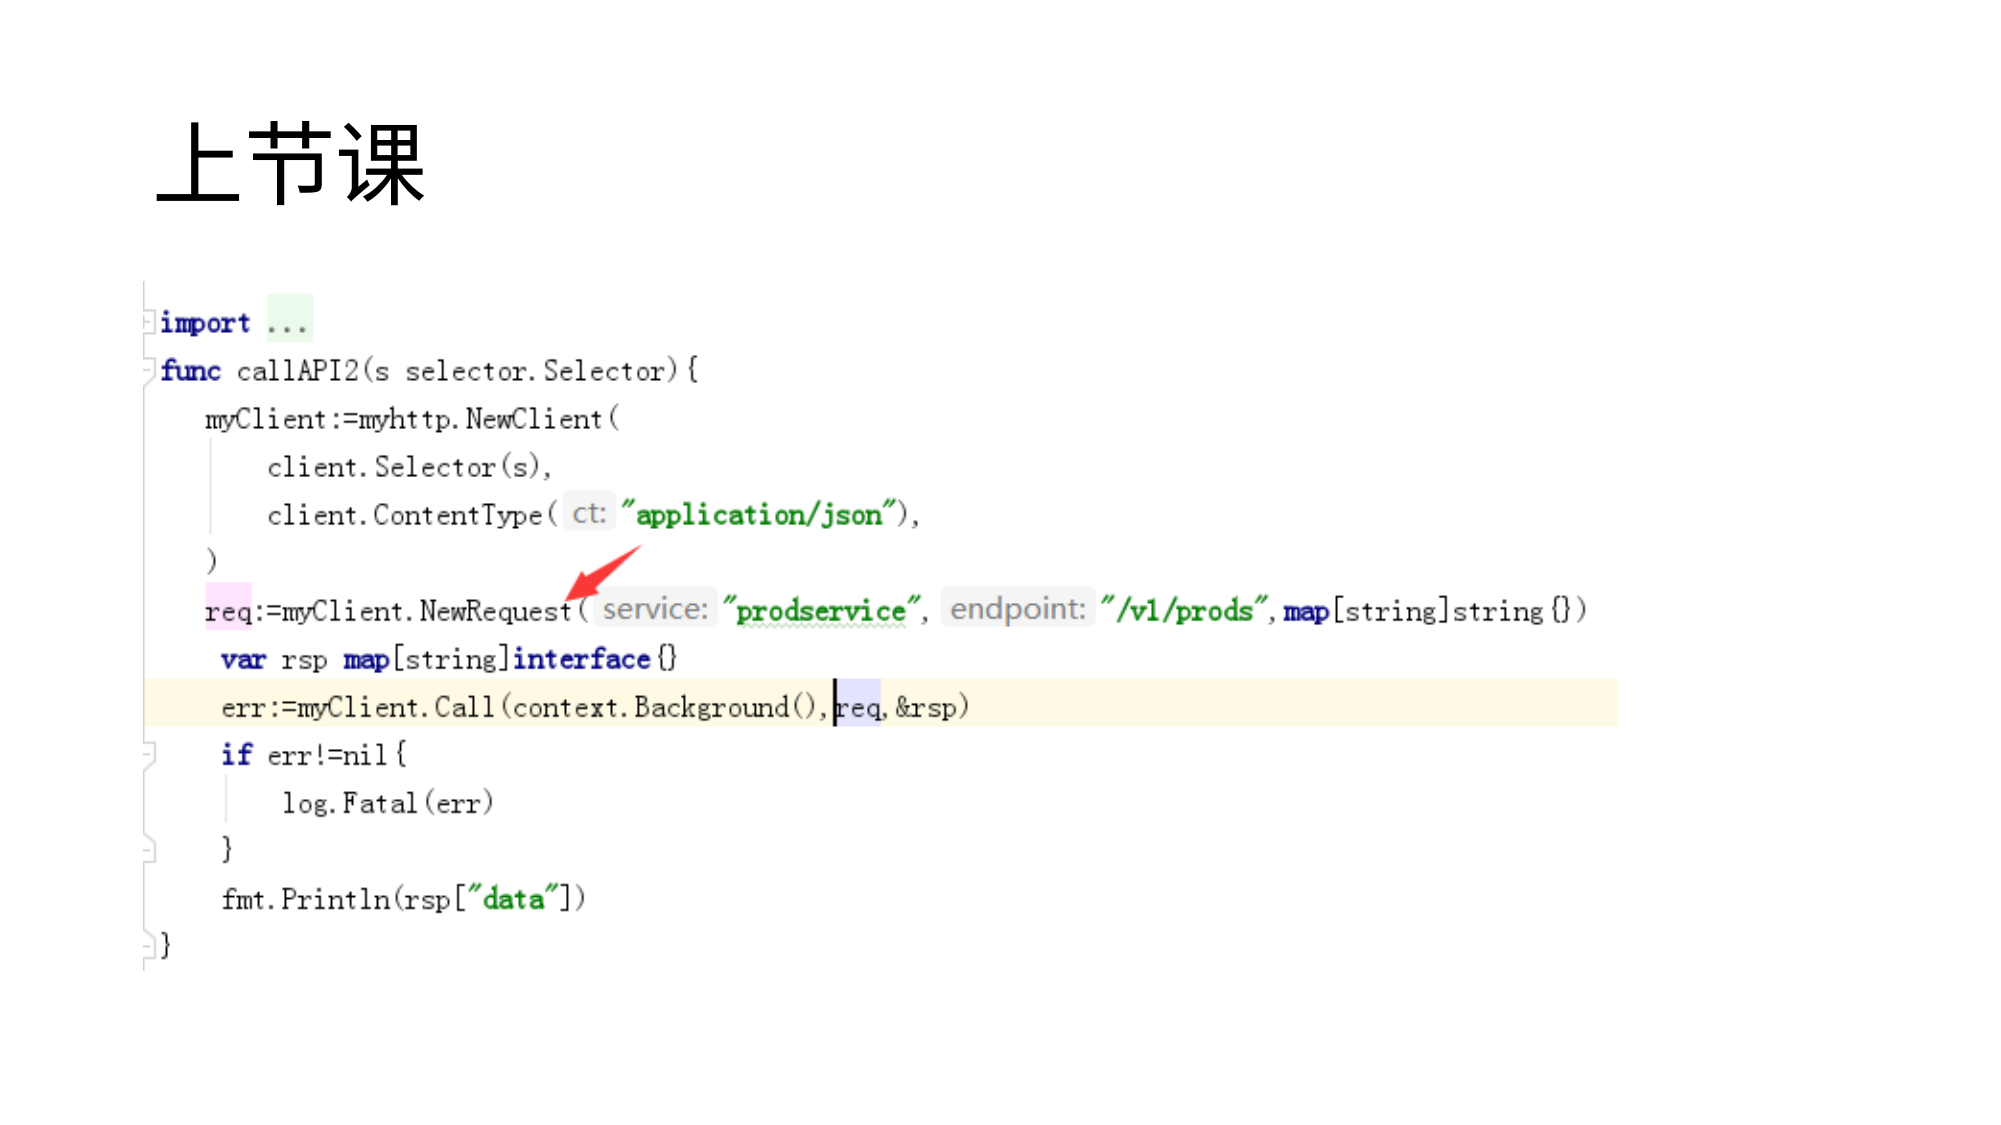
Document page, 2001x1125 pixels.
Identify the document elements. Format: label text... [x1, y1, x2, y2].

picture [143, 281, 1618, 971]
title 上节课 [137, 59, 1863, 278]
